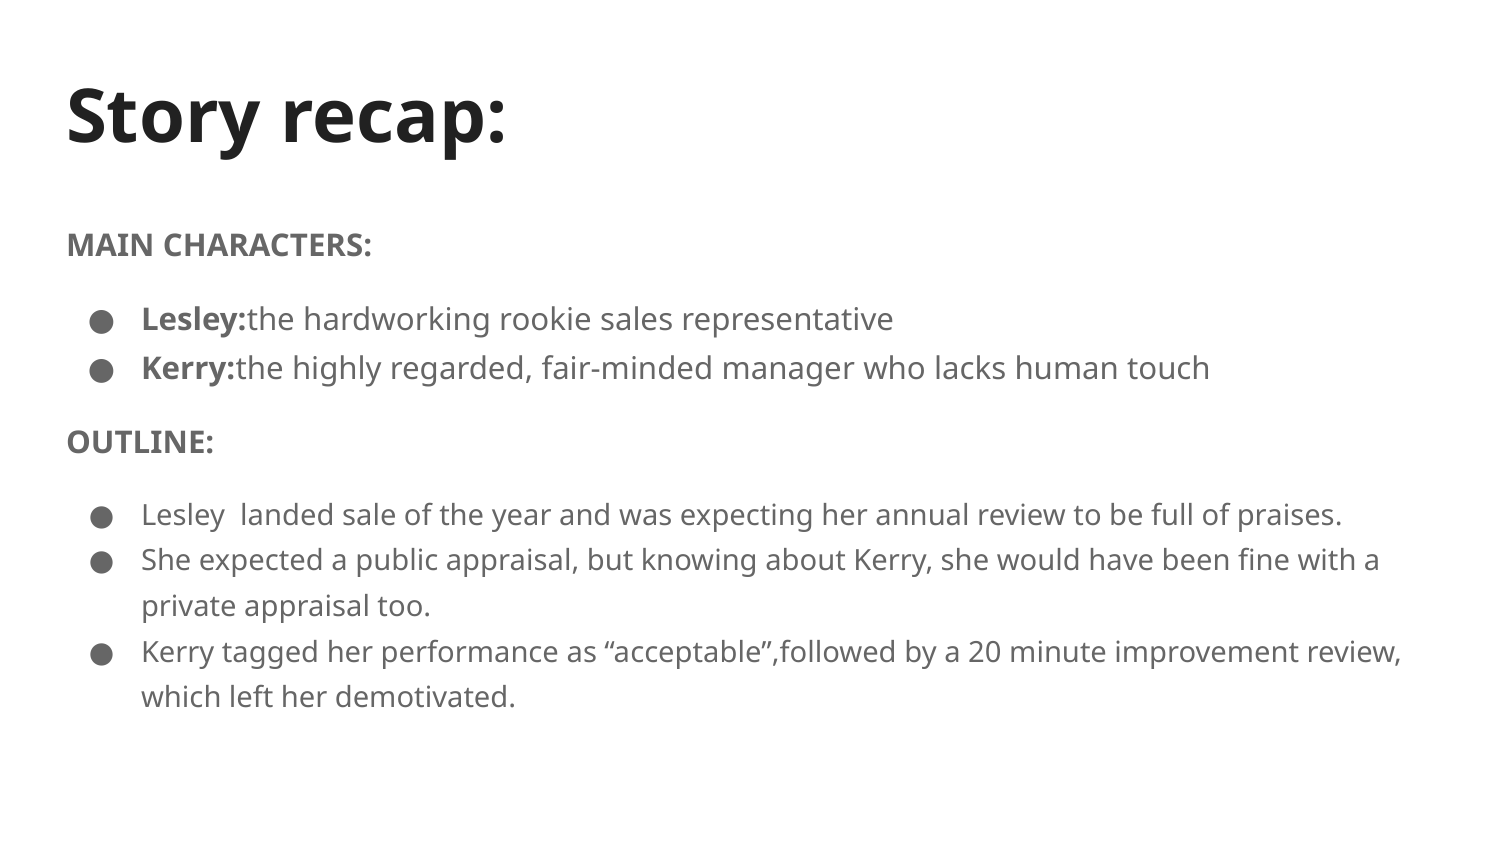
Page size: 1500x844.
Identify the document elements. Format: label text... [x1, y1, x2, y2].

list MAIN CHARACTERS: Lesley:the hardworking rookie sales representative Kerry:the highly regarded, fair-minded manager who lacks human touch OUTLINE: Lesley landed sale of the year and was expecting her annual review to be full of praises. She expected a public appraisal, but knowing about Kerry, she would have been fine with a private appraisal too. Kerry tagged her performance as “acceptable”,followed by a 20 minute improvement review, which left her demotivated. [51, 201, 1449, 750]
title Story recap: [51, 48, 1449, 180]
